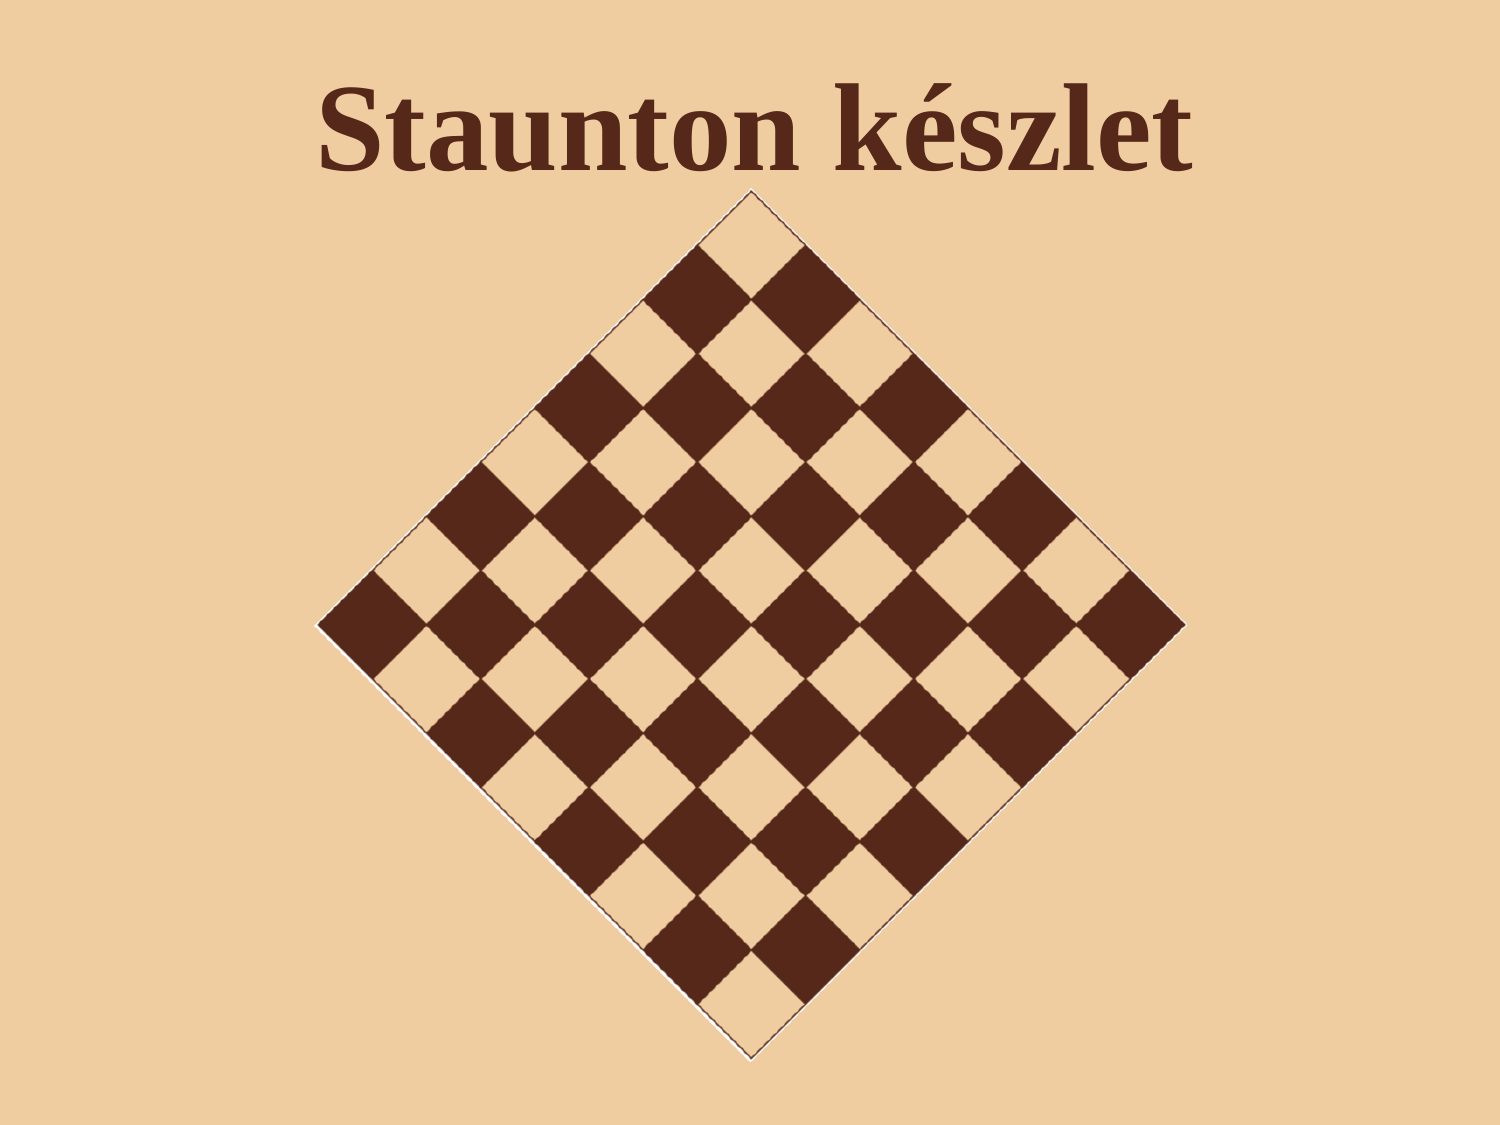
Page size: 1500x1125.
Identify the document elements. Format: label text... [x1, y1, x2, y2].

picture [315, 242, 1186, 1061]
title Staunton készlet [116, 0, 1393, 242]
